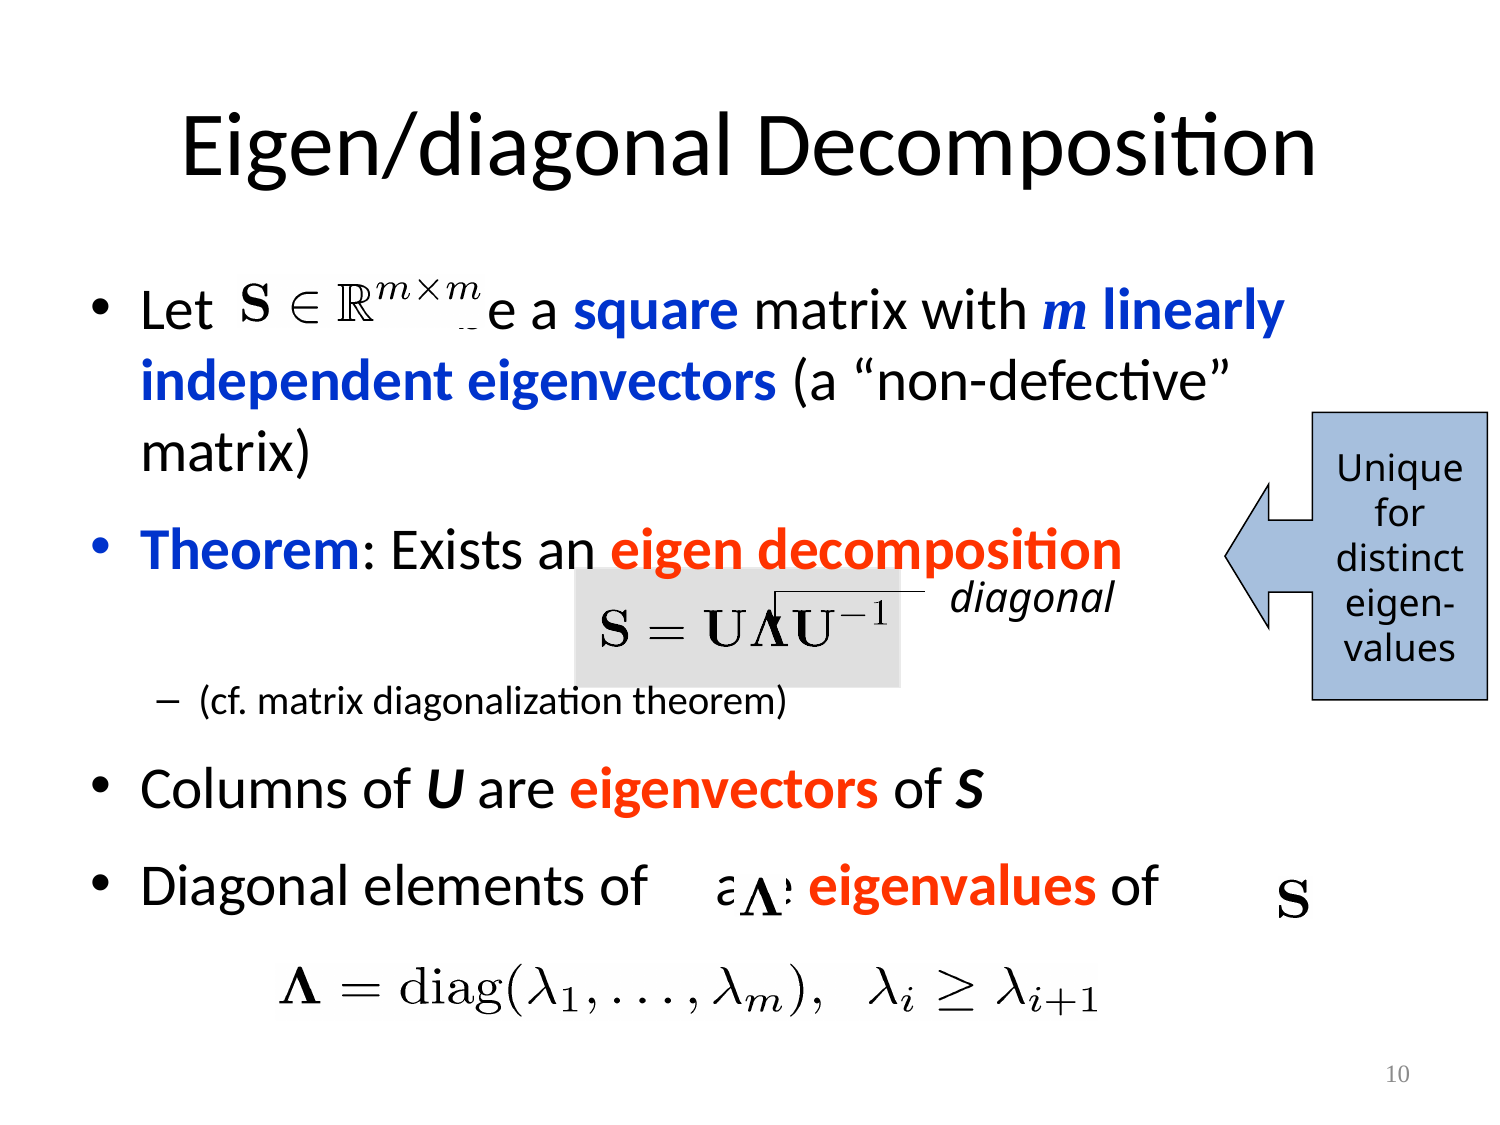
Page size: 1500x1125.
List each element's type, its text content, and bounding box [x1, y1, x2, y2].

list Let be a square matrix with m linearly independent eigenvectors (a “non-defective” matrix) Theorem: Exists an eigen decomposition (cf. matrix diagonalization theorem) Columns of U are eigenvectors of S Diagonal elements of are eigenvalues of [75, 262, 1425, 1005]
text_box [274, 874, 1313, 1022]
title Eigen/diagonal Decomposition [75, 45, 1425, 233]
text_box Unique for distinct eigen-values [1224, 412, 1488, 700]
slide_number 10 [1074, 1042, 1425, 1103]
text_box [774, 563, 1127, 630]
picture [599, 595, 889, 649]
picture [237, 274, 485, 328]
